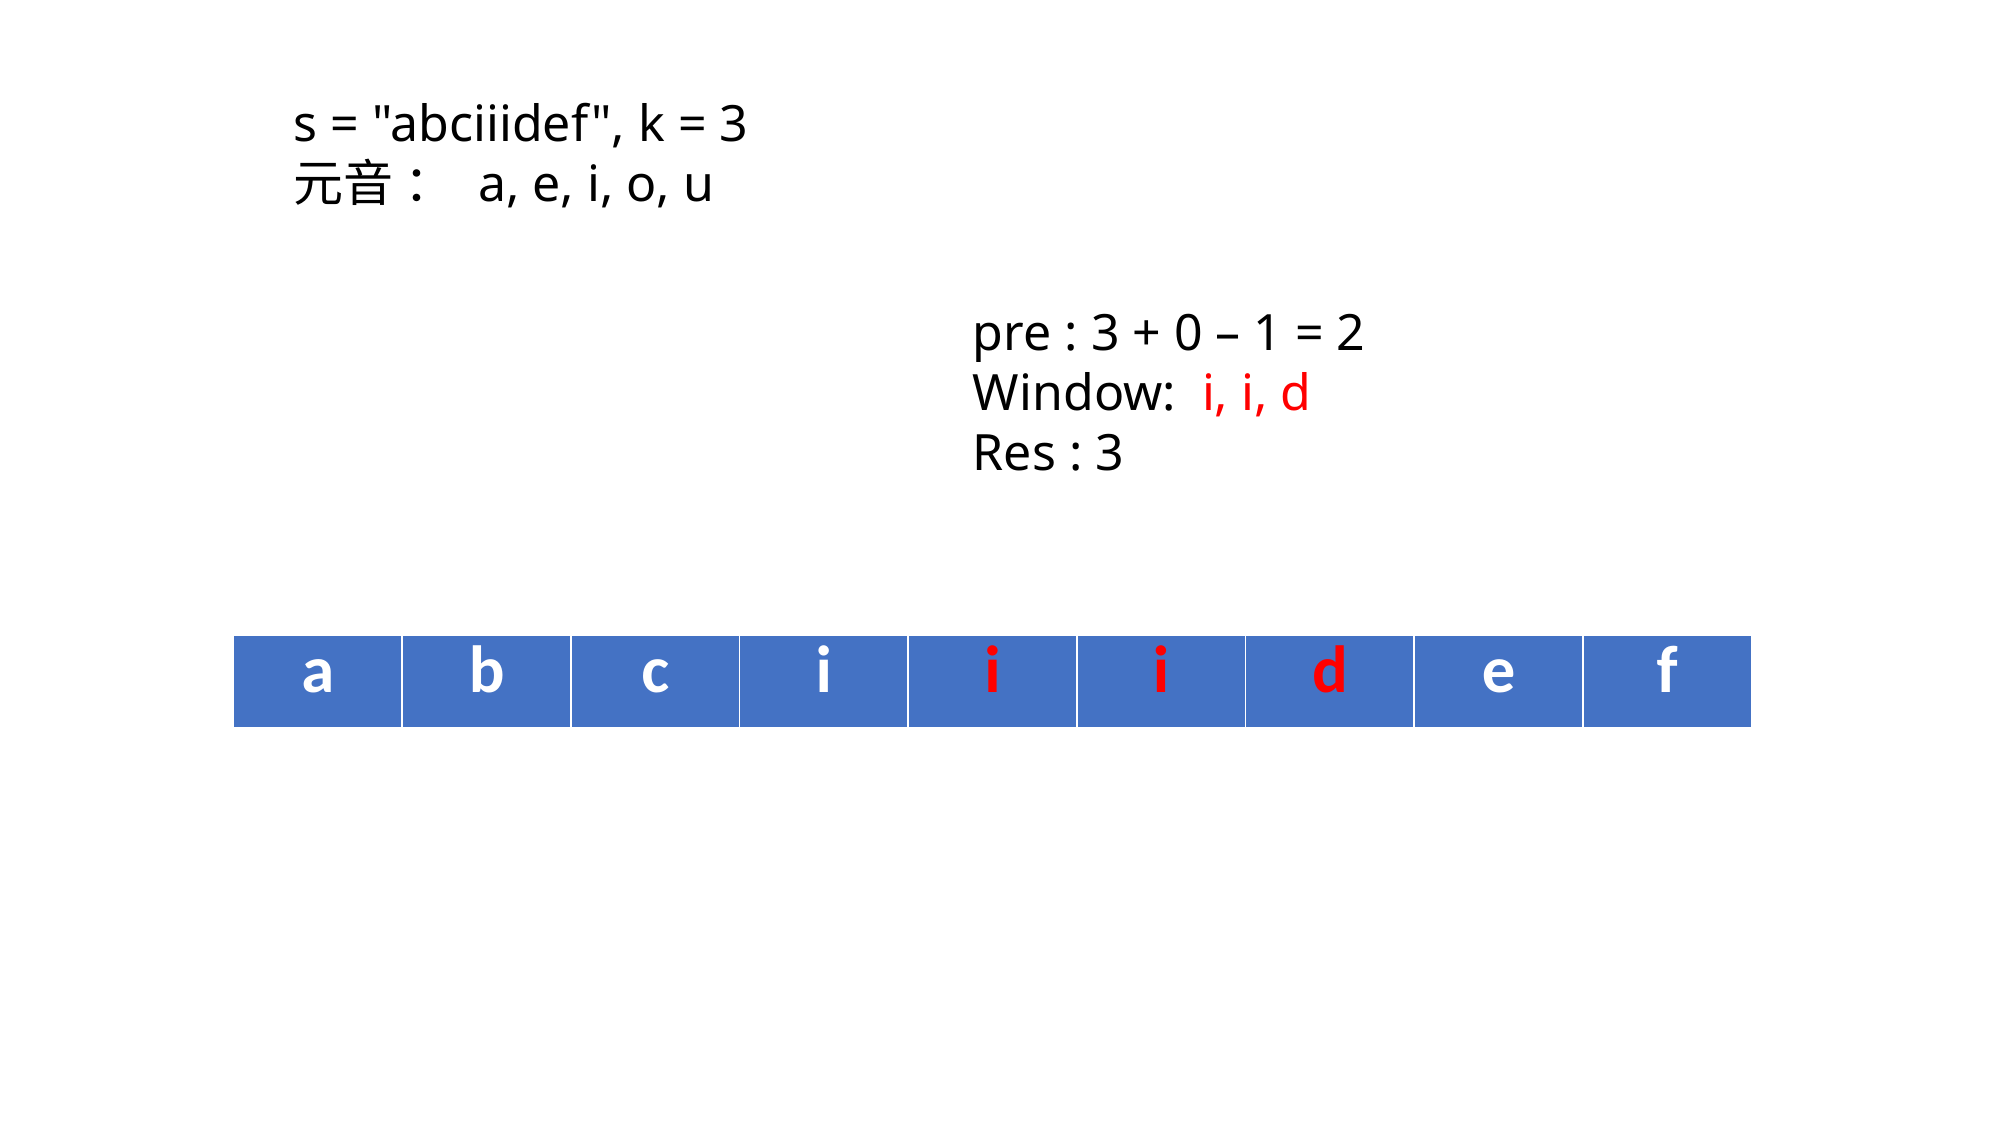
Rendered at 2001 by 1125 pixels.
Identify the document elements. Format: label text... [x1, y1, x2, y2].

table_header c [572, 636, 739, 727]
table_header i [1078, 636, 1245, 727]
table_header e [1415, 636, 1582, 727]
table_header b [403, 636, 570, 727]
text_box s = "abciiidef", k = 3 元音 ： a, e, i, o, u [278, 83, 764, 219]
table_header i [740, 636, 907, 727]
table_header a [234, 636, 401, 727]
table_header f [1584, 636, 1751, 727]
table_header d [1246, 636, 1413, 727]
text_box pre : 3 + 0 – 1 = 2 Window: i, i, d Res : 3 [958, 292, 1381, 488]
table_header i [909, 636, 1076, 727]
